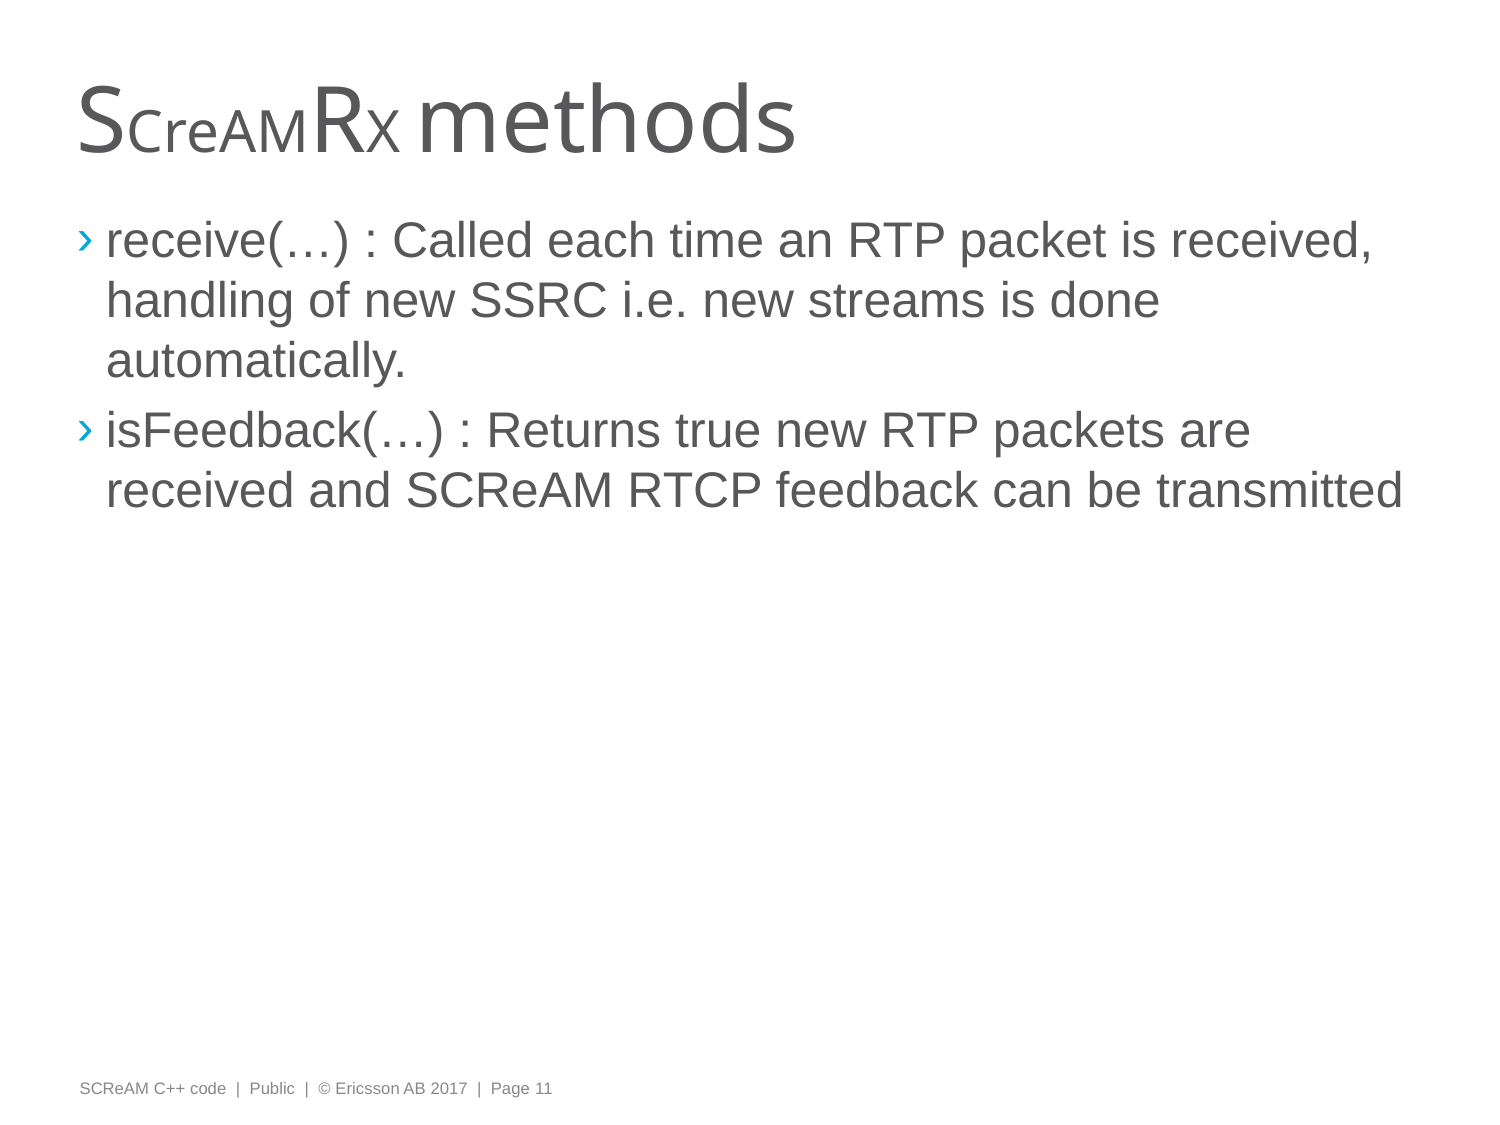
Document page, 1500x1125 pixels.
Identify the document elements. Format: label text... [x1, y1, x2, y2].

list receive(…) : Called each time an RTP packet is received, handling of new SSRC i.e. new streams is done automatically. isFeedback(…) : Returns true new RTP packets are received and SCReAM RTCP feedback can be transmitted [65, 207, 1436, 840]
title SCreAMRX methods [64, 39, 1294, 218]
